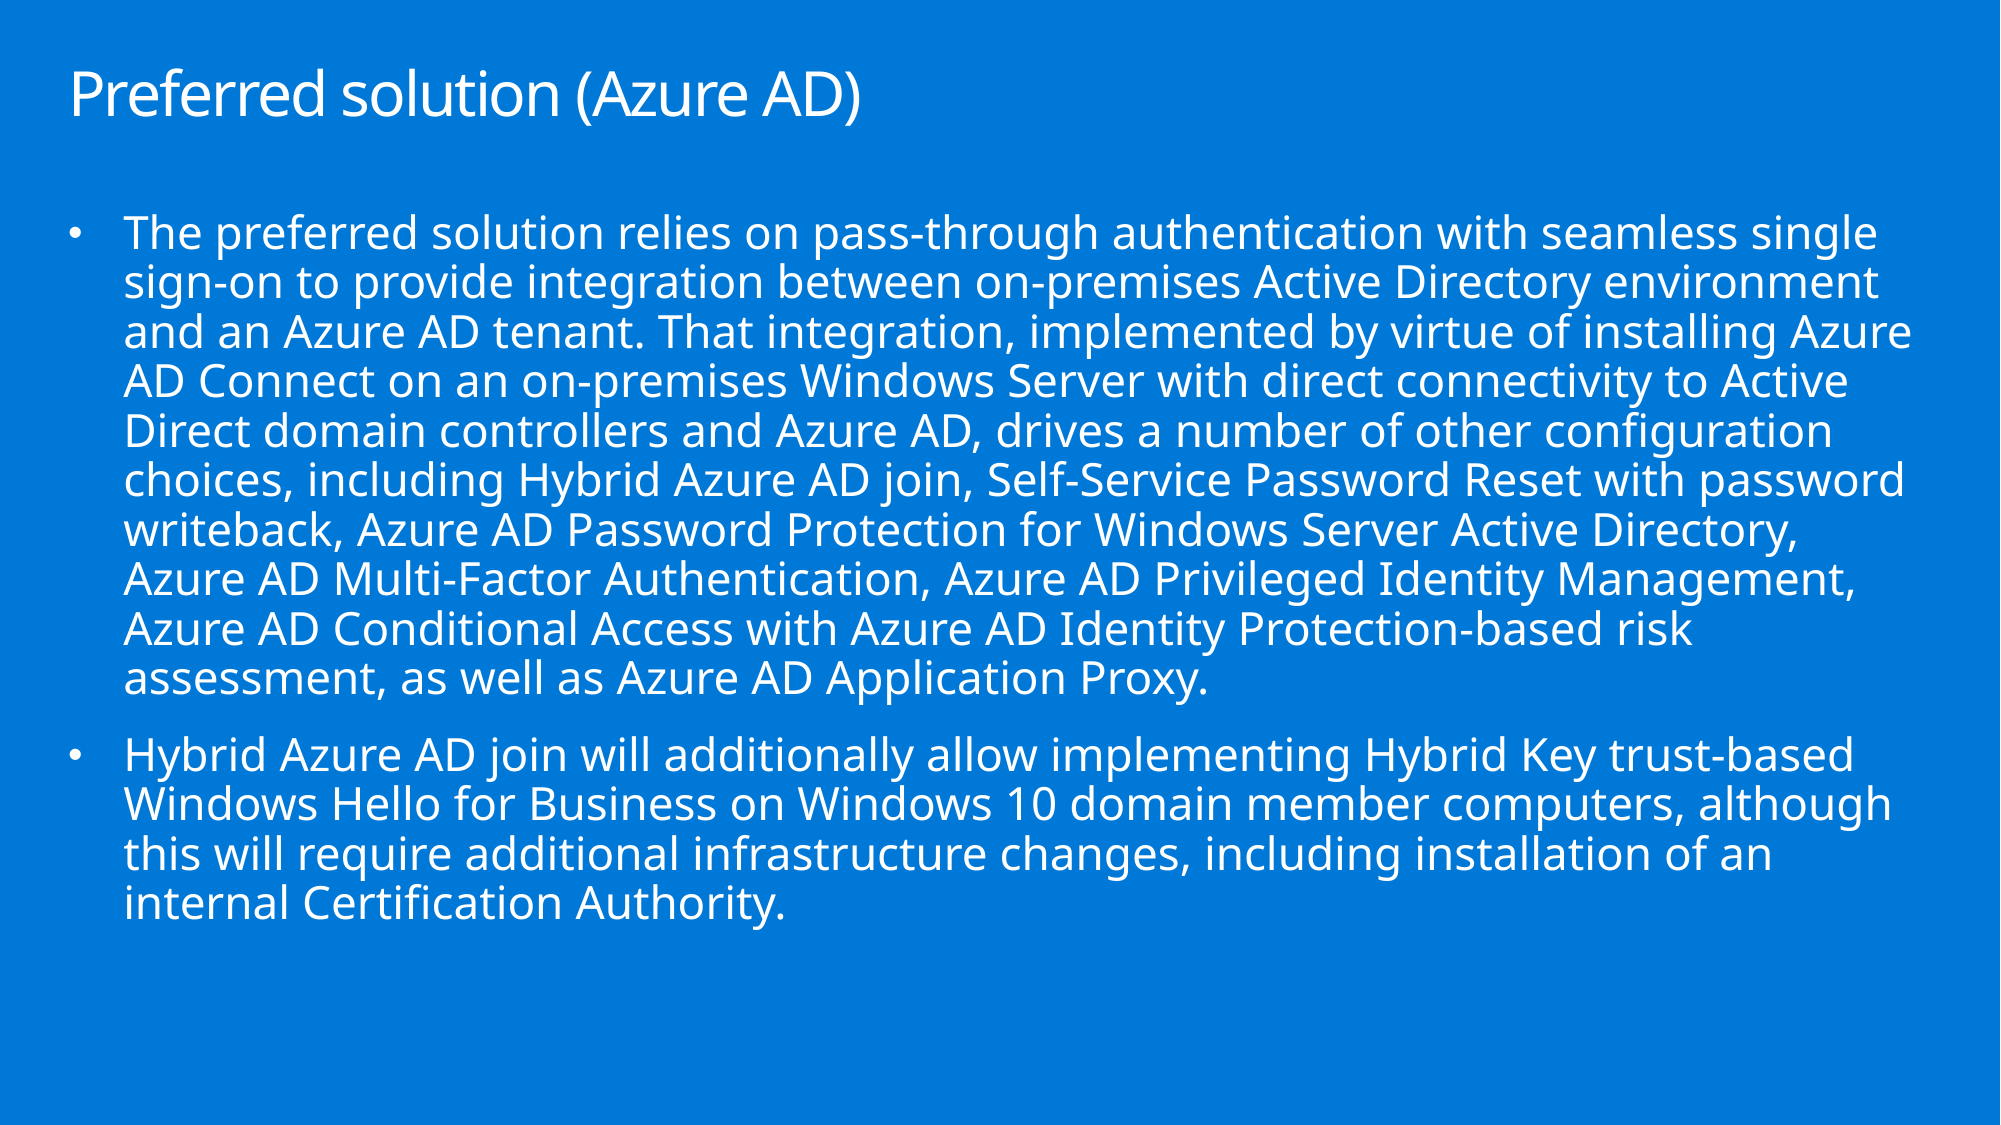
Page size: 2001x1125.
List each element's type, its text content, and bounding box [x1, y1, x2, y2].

list The preferred solution relies on pass-through authentication with seamless single sign-on to provide integration between on-premises Active Directory environment and an Azure AD tenant. That integration, implemented by virtue of installing Azure AD Connect on an on-premises Windows Server with direct connectivity to Active Direct domain controllers and Azure AD, drives a number of other configuration choices, including Hybrid Azure AD join, Self-Service Password Reset with password writeback, Azure AD Password Protection for Windows Server Active Directory, Azure AD Multi-Factor Authentication, Azure AD Privileged Identity Management, Azure AD Conditional Access with Azure AD Identity Protection-based risk assessment, as well as Azure AD Application Proxy. Hybrid Azure AD join will additionally allow implementing Hybrid Key trust-based Windows Hello for Business on Windows 10 domain member computers, although this will require additional infrastructure changes, including installation of an internal Certification Authority. [44, 196, 1956, 1078]
title Preferred solution (Azure AD) [44, 47, 1957, 196]
